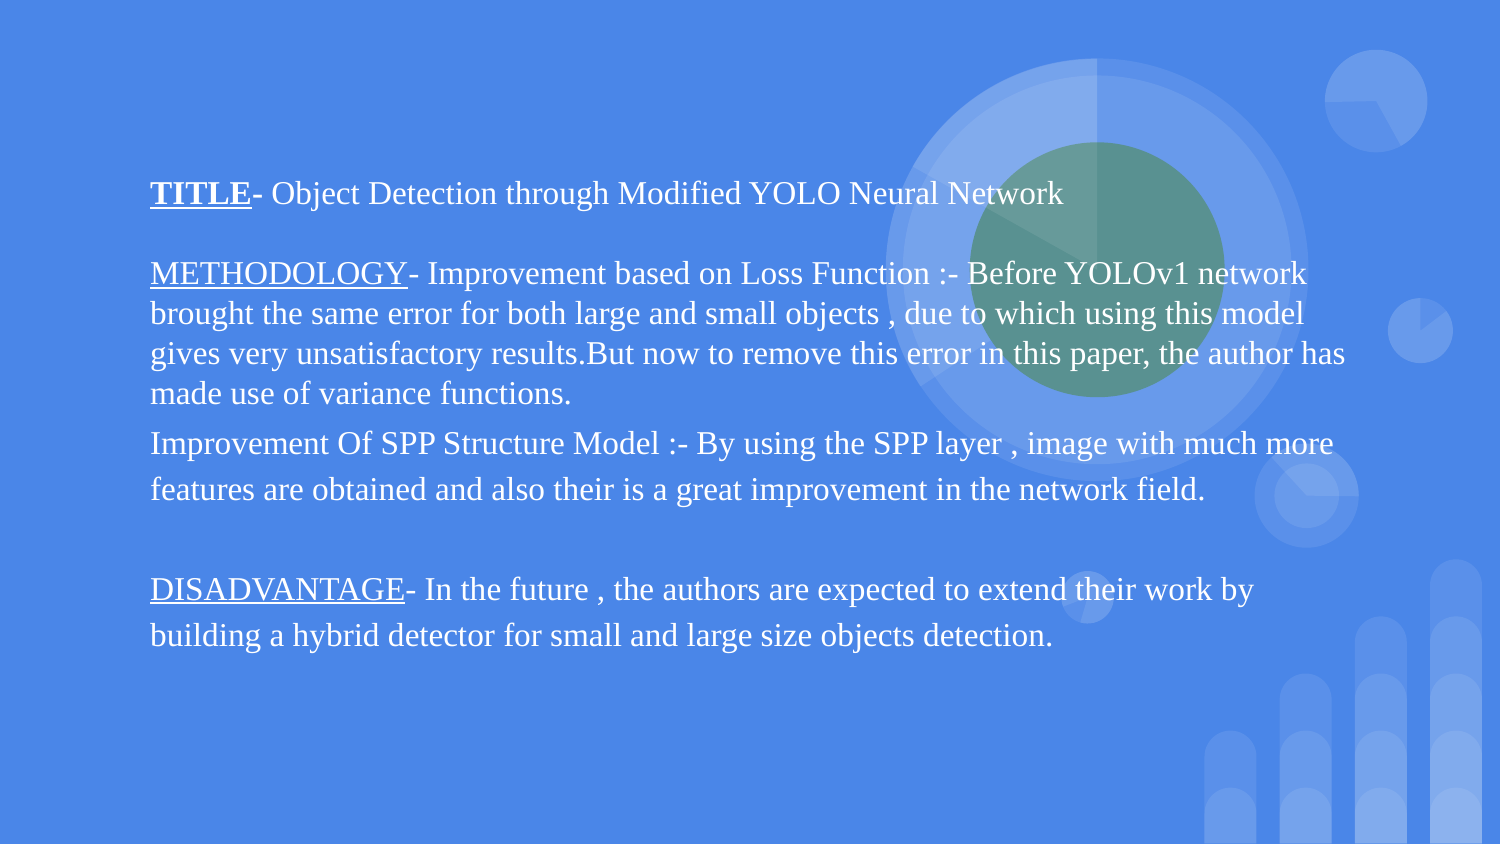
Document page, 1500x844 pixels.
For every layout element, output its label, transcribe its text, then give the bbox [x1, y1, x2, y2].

title TITLE- Object Detection through Modified YOLO Neural Network METHODOLOGY- Improvement based on Loss Function :- Before YOLOv1 network brought the same error for both large and small objects , due to which using this model gives very unsatisfactory results.But now to remove this error in this paper, the author has made use of variance functions. Improvement Of SPP Structure Model :- By using the SPP layer , image with much more features are obtained and also their is a great improvement in the network field. DISADVANTAGE- In the future , the authors are expected to extend their work by building a hybrid detector for small and large size objects detection. [135, 116, 1379, 709]
